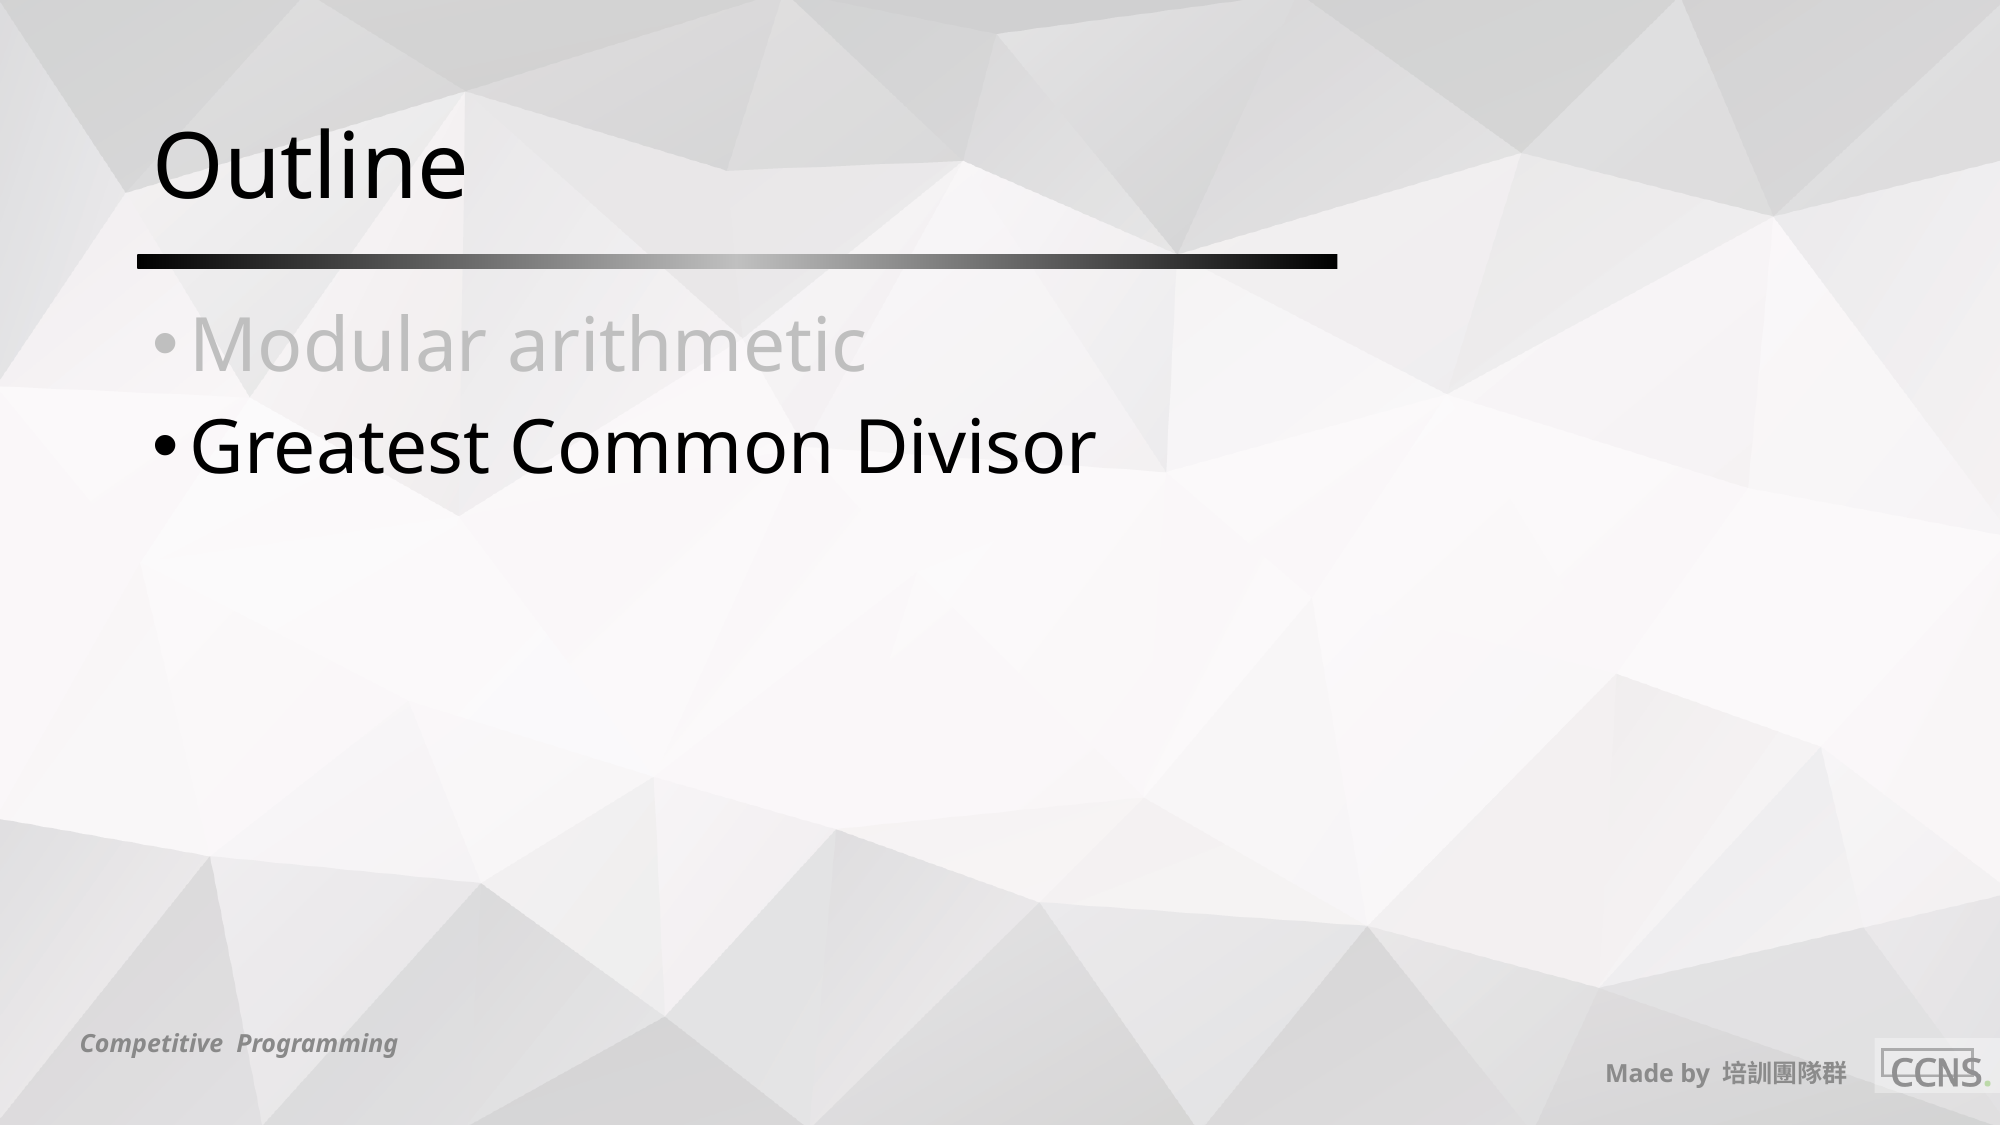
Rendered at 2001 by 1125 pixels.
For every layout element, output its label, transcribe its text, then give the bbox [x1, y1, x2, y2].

list Modular arithmetic Greatest Common Divisor [137, 299, 1863, 1014]
picture [0, 0, 2000, 1125]
title Outline [137, 59, 1863, 278]
